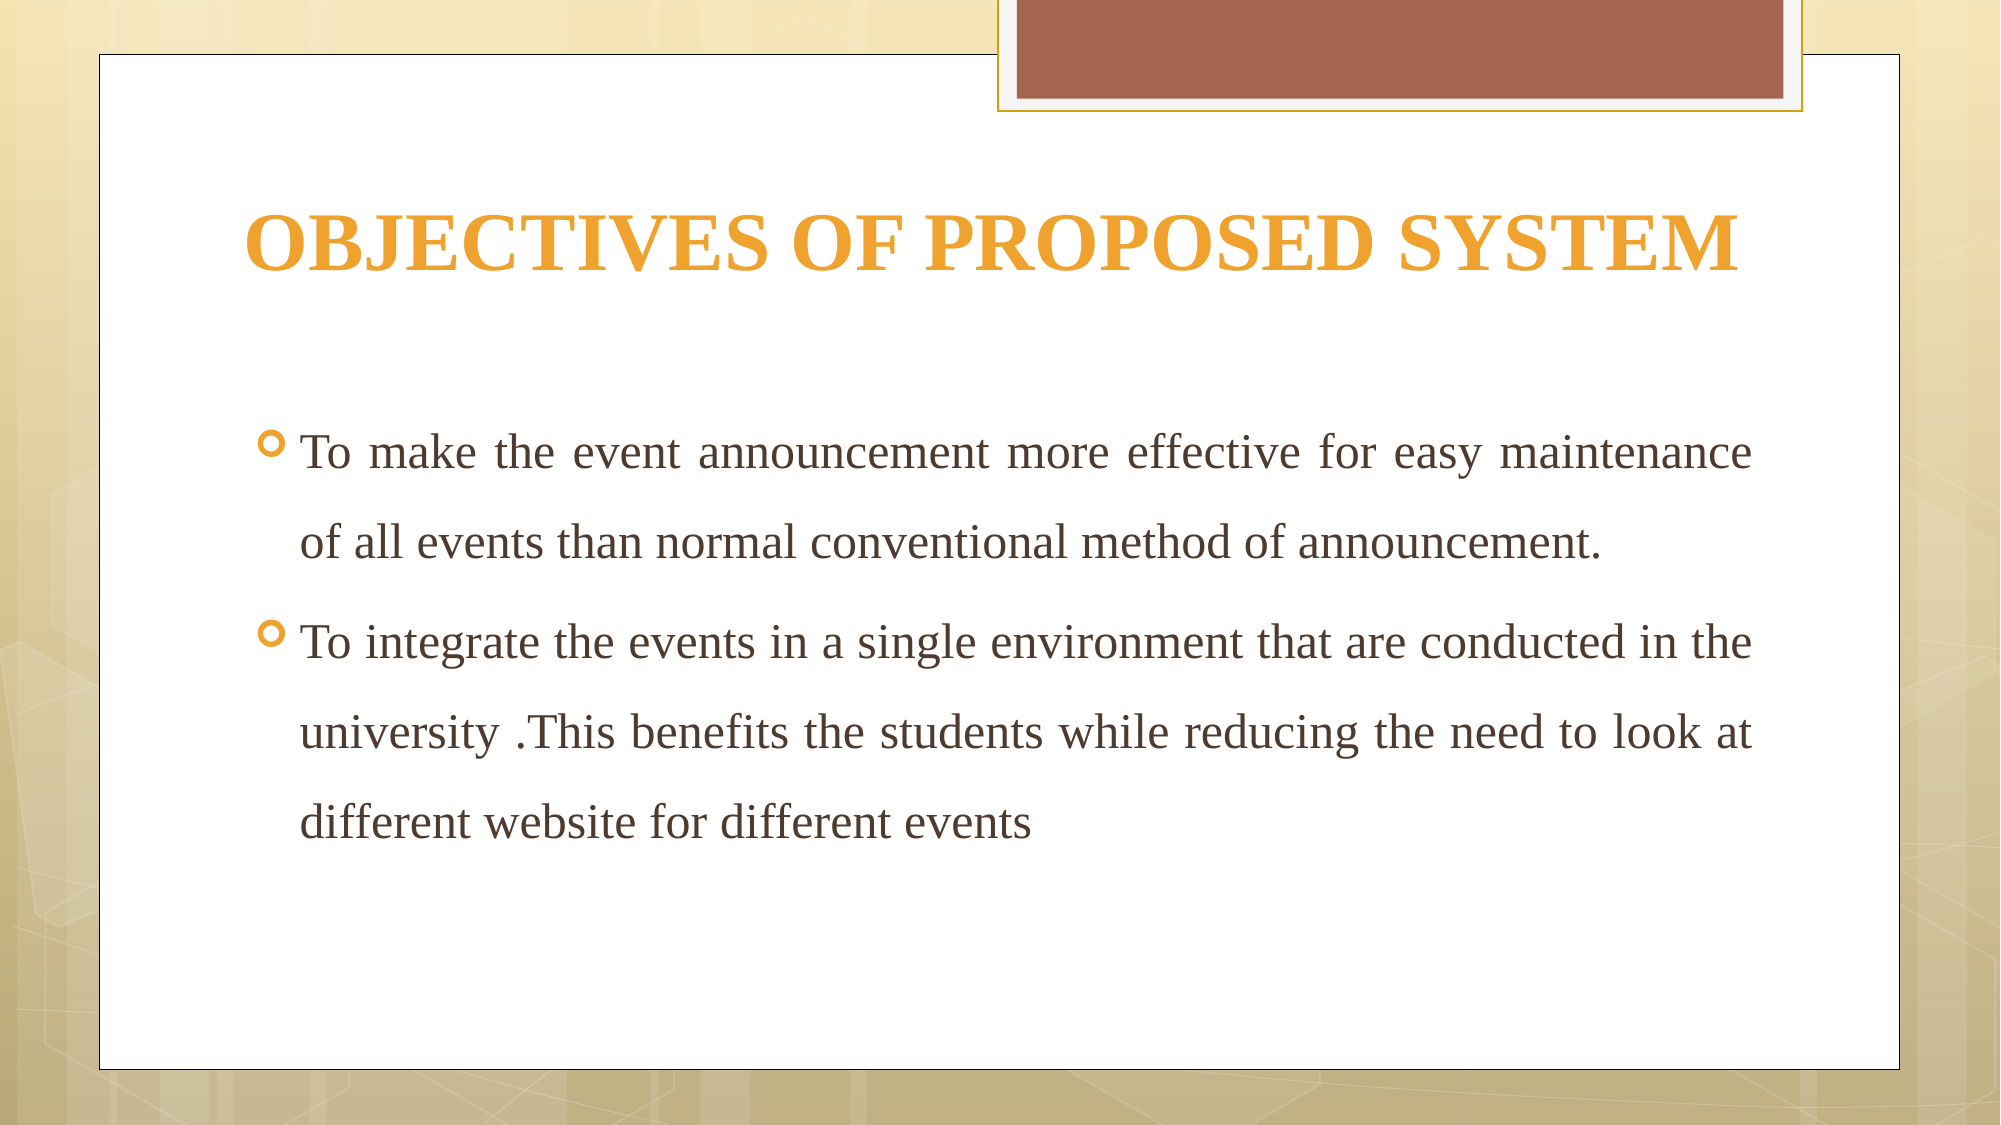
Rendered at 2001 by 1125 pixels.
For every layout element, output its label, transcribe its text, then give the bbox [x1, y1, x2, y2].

title OBJECTIVES OF PROPOSED SYSTEM [228, 107, 1765, 295]
list To make the event announcement more effective for easy maintenance of all events than normal conventional method of announcement. To integrate the events in a single environment that are conducted in the university .This benefits the students while reducing the need to look at different website for different events [228, 381, 1769, 957]
